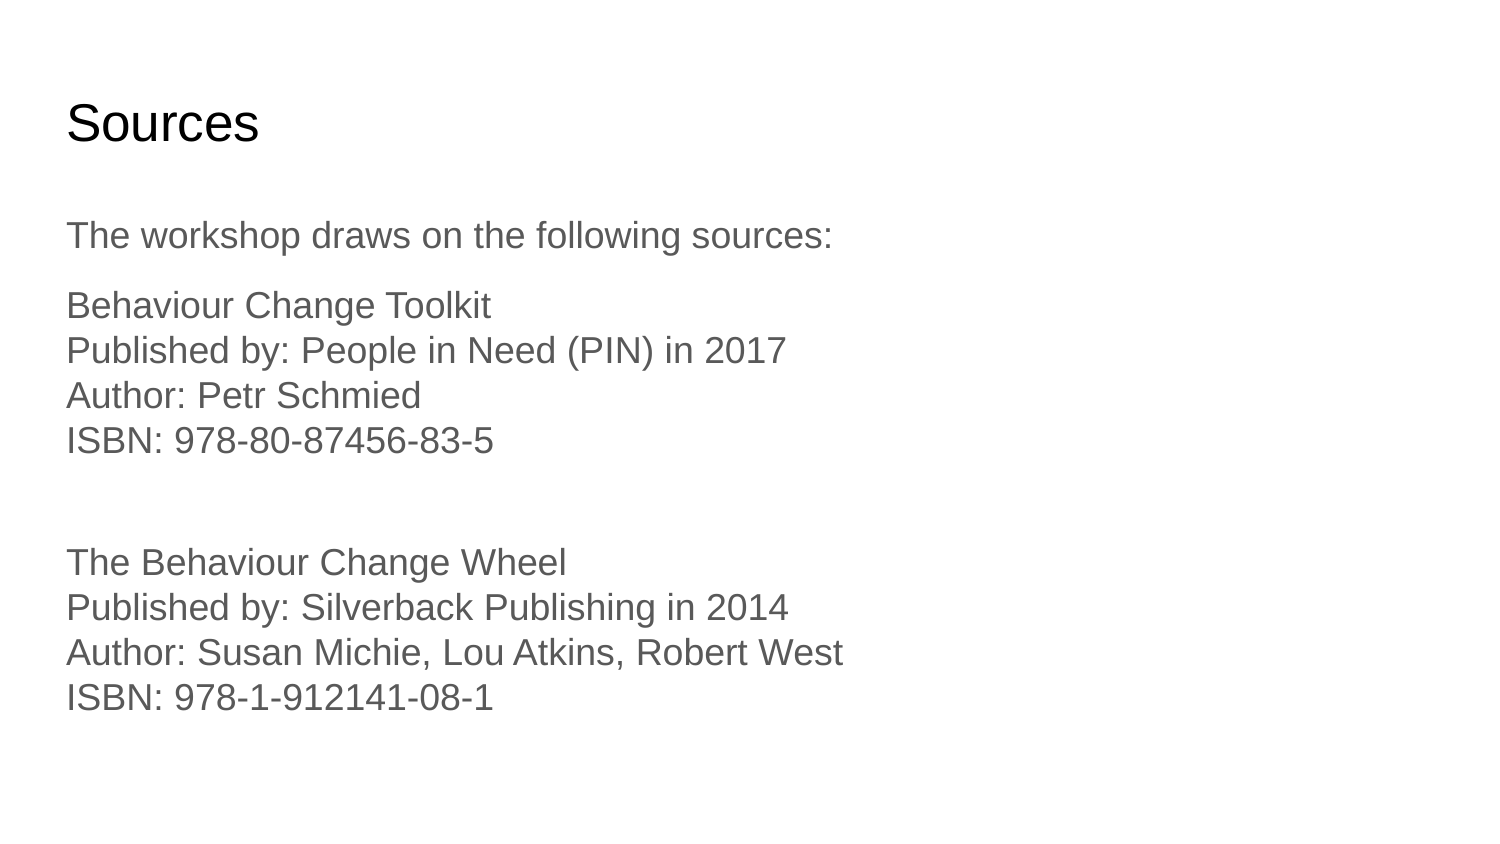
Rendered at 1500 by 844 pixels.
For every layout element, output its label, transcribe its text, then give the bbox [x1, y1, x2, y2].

title Sources [51, 72, 1449, 167]
list The workshop draws on the following sources: Behaviour Change Toolkit Published by: People in Need (PIN) in 2017 Author: Petr Schmied ISBN: 978-80-87456-83-5 The Behaviour Change Wheel Published by: Silverback Publishing in 2014 Author: Susan Michie, Lou Atkins, Robert West ISBN: 978-1-912141-08-1 [51, 189, 1449, 750]
